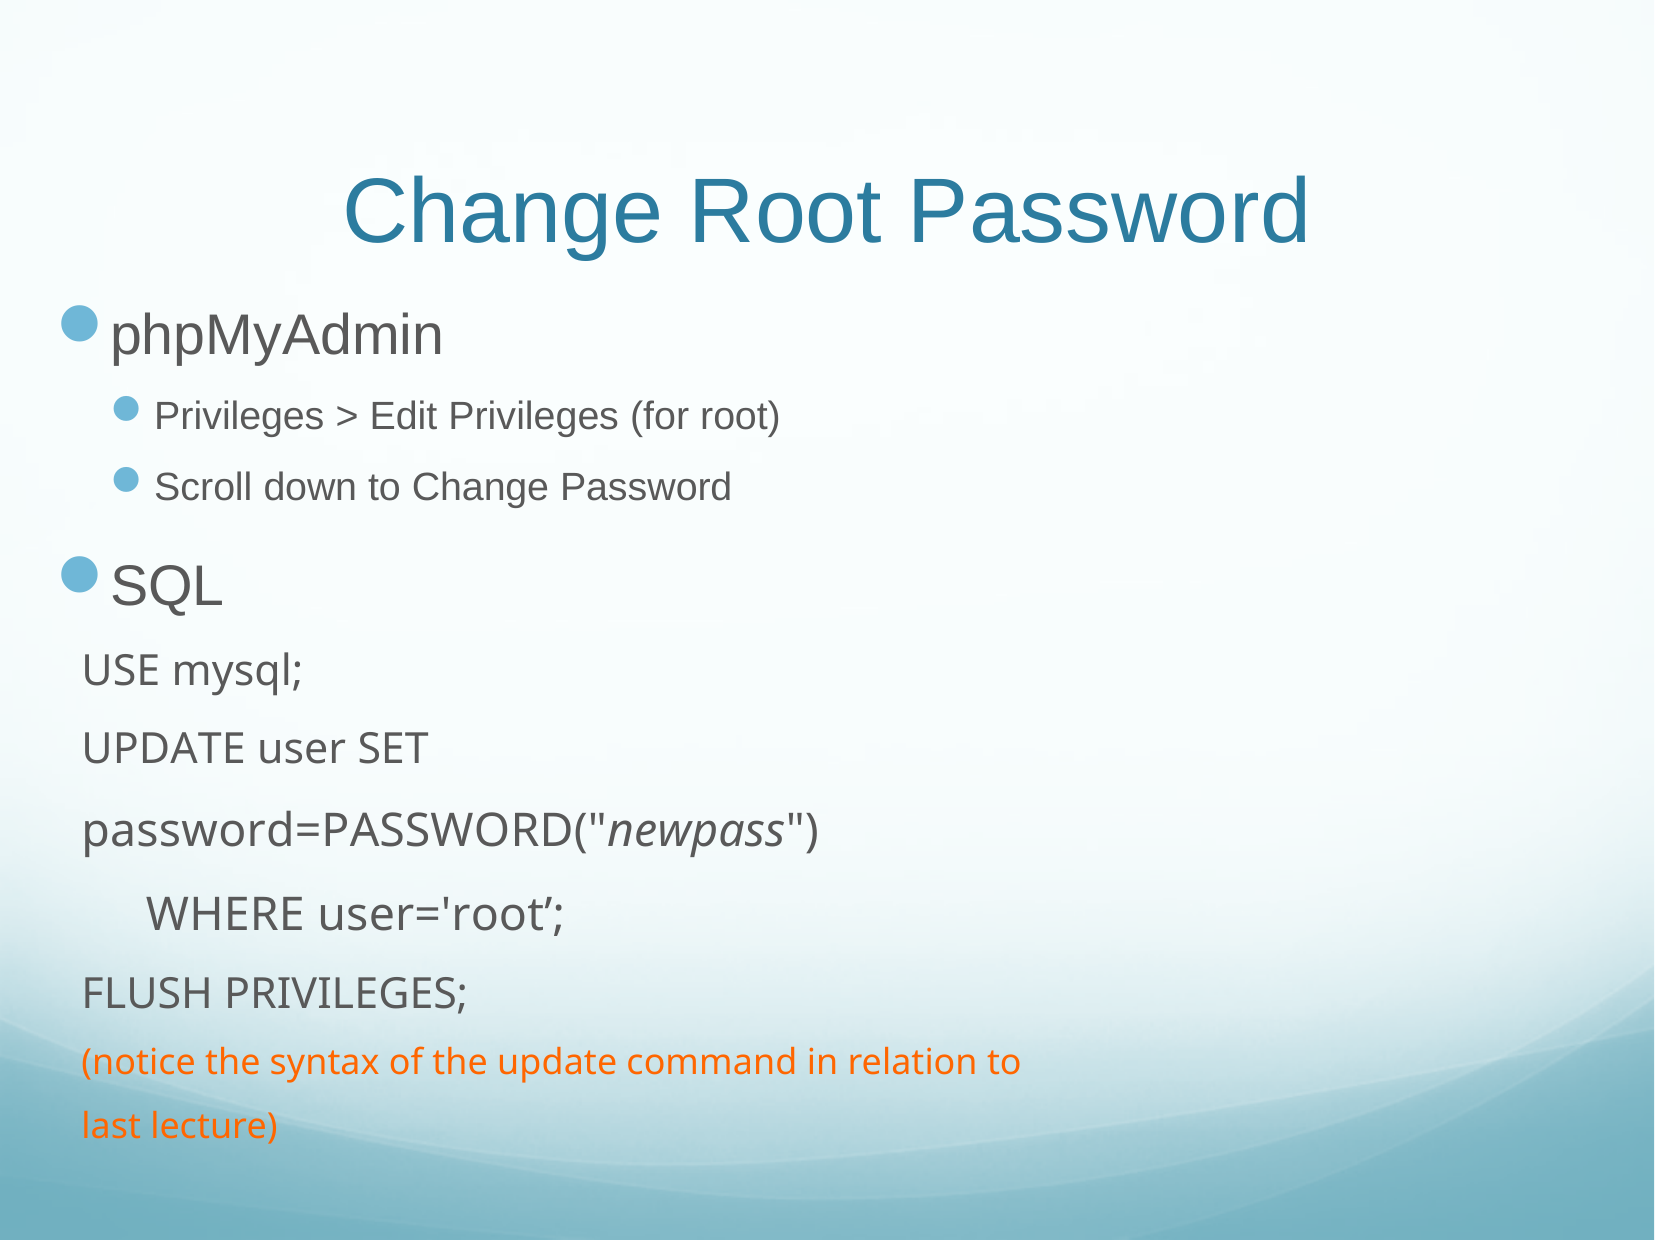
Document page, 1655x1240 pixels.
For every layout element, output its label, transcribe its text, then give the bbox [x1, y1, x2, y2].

title Change Root Password [99, 19, 1555, 262]
list phpMyAdmin Privileges > Edit Privileges (for root) Scroll down to Change Password SQL USE mysql; UPDATE user SET password=PASSWORD("newpass") WHERE user='root’; FLUSH PRIVILEGES; (notice the syntax of the update command in relation to last lecture) [39, 289, 1640, 1158]
